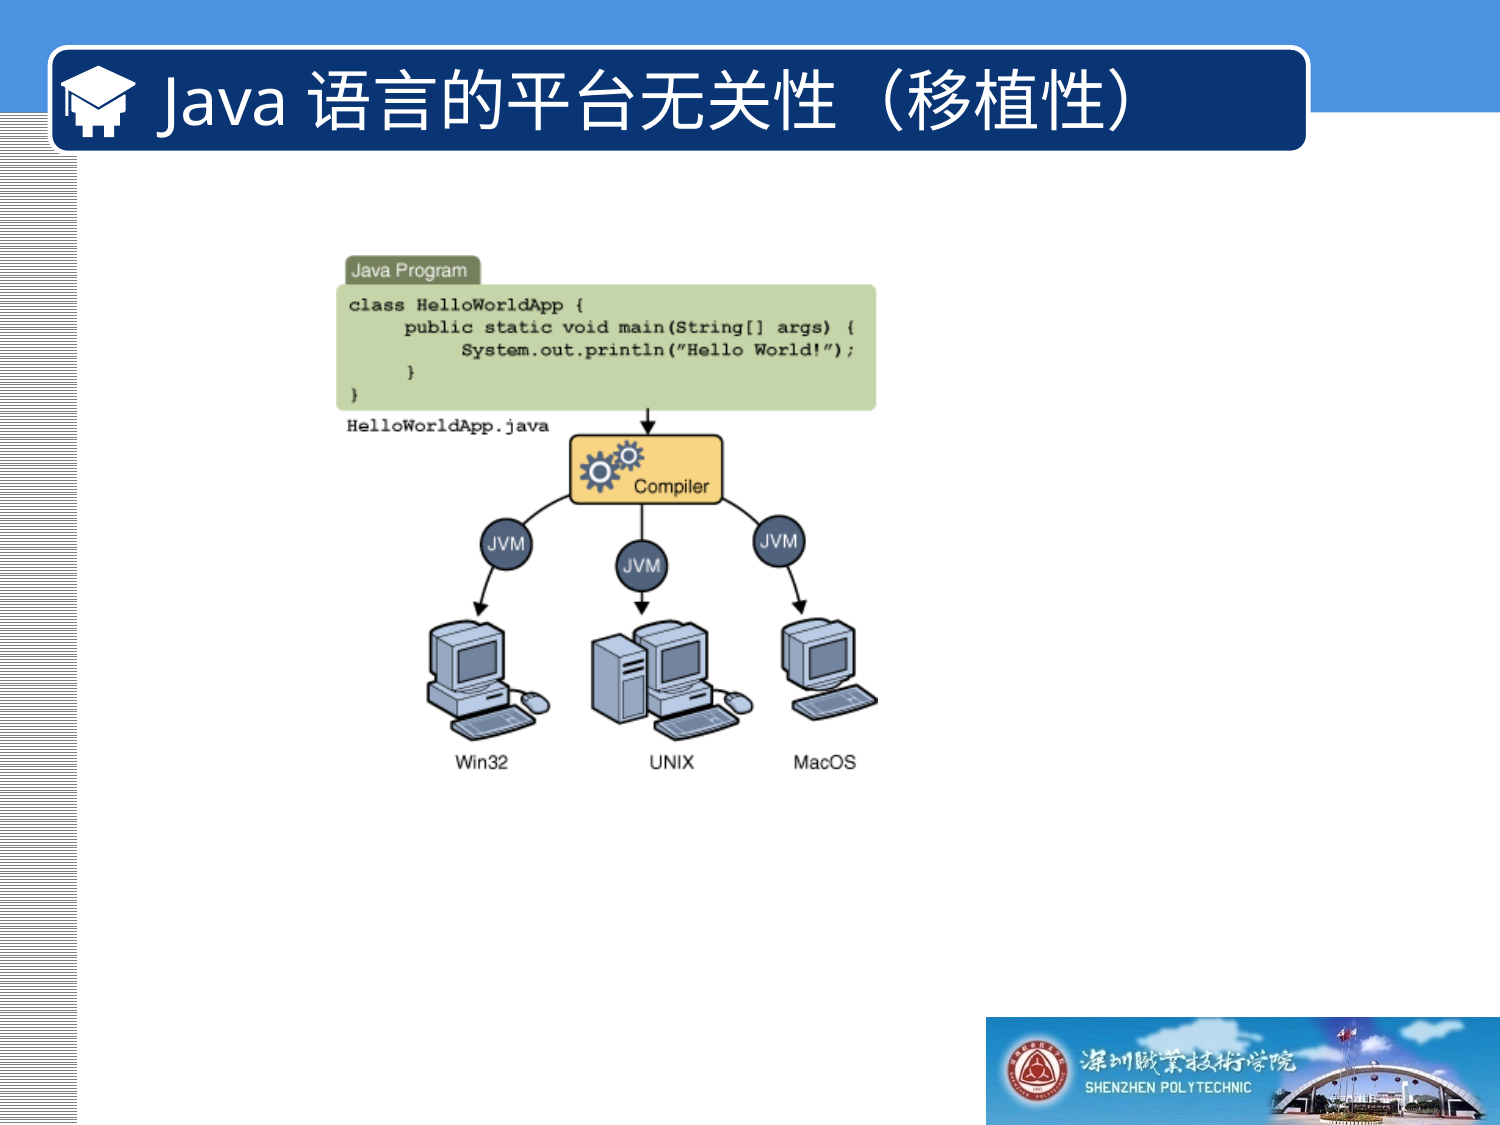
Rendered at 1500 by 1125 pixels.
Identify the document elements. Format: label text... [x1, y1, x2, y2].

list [336, 255, 878, 775]
title Java语言的平台无关性（移植性） [147, 52, 1288, 145]
picture [986, 1017, 1500, 1125]
